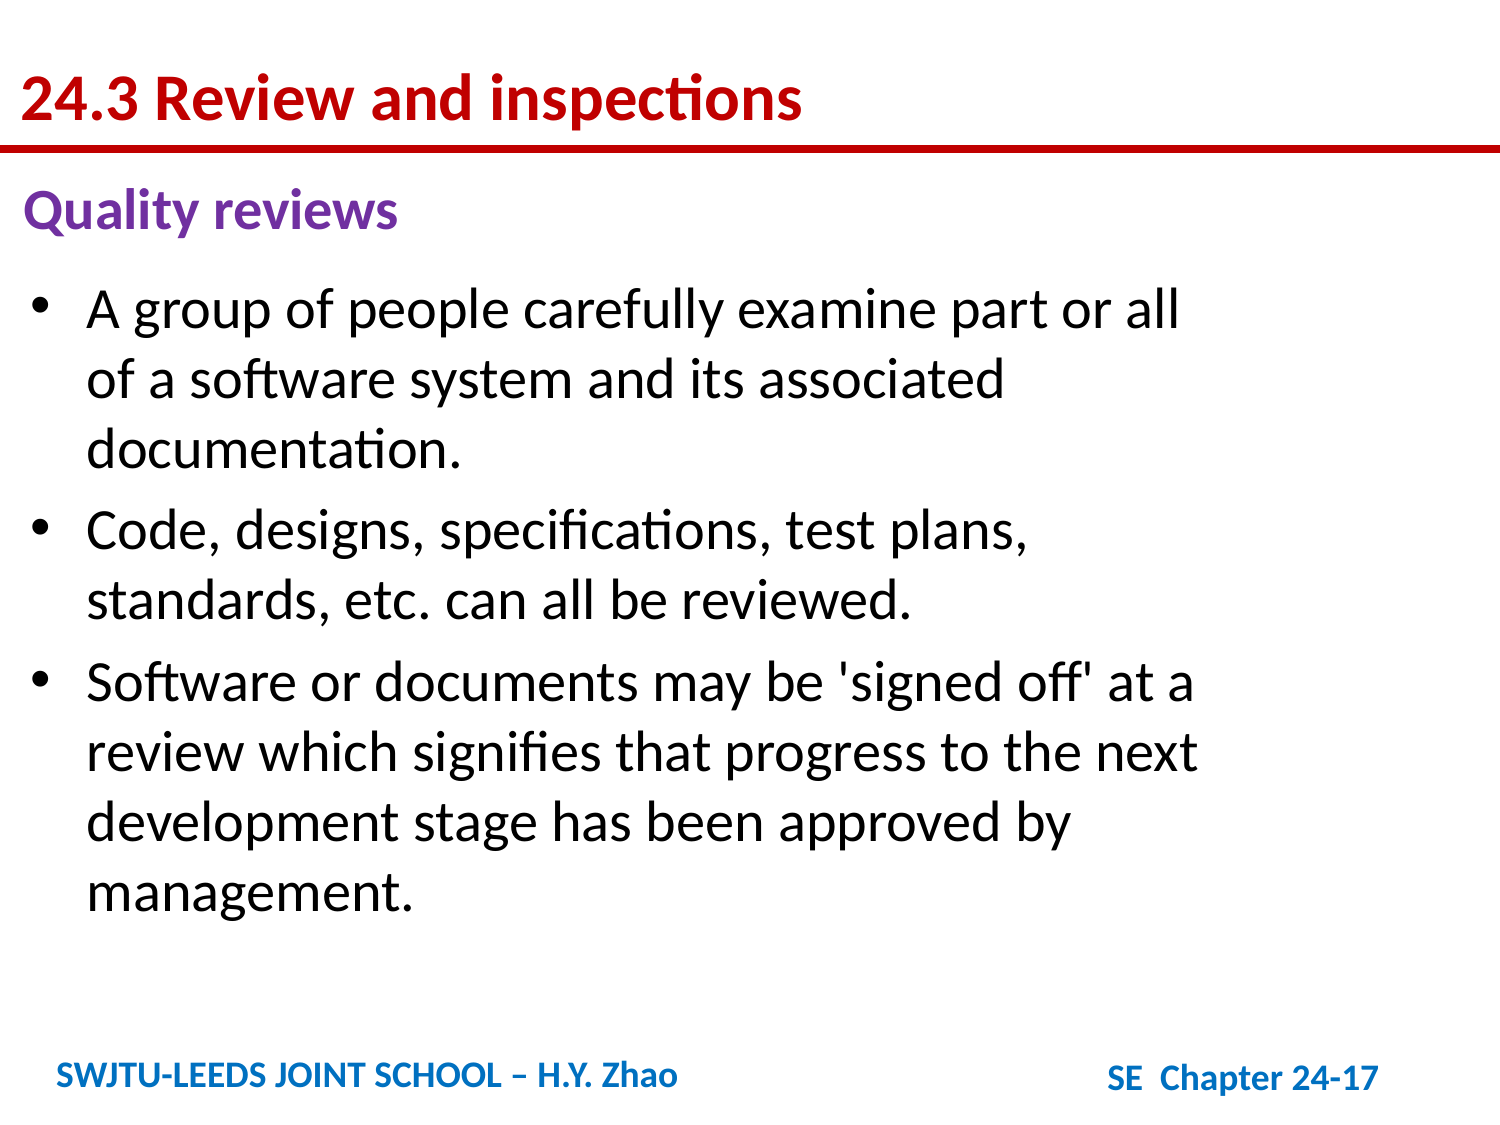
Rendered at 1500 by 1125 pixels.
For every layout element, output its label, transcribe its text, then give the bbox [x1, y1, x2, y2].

text_box 24.3 Review and inspections [5, 30, 1270, 142]
footer SWJTU-LEEDS JOINT SCHOOL – H.Y. Zhao [41, 1042, 988, 1103]
slide_number SE Chapter 24-17 [1092, 1045, 1484, 1106]
text_box Quality reviews [9, 163, 415, 249]
text_box A group of people carefully examine part or all of a software system and its associated documentation. Code, designs, specifications, test plans, standards, etc. can all be reviewed. Software or documents may be 'signed off' at a review which signifies that progress to the next development stage has been approved by management. [15, 262, 1484, 1005]
